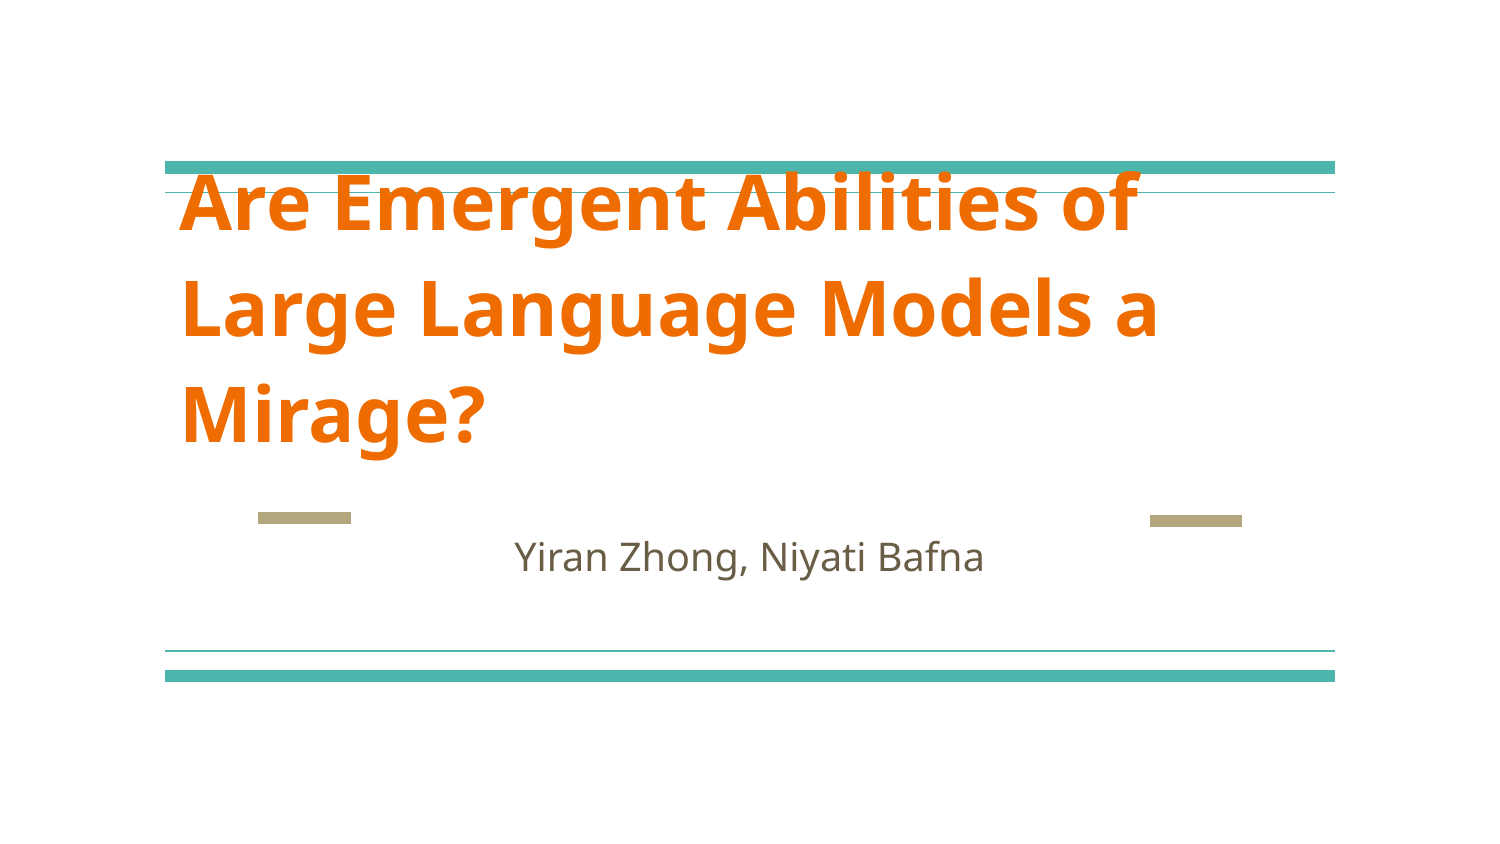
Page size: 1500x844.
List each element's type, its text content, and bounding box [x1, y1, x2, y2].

title Are Emergent Abilities of Large Language Models a Mirage? [164, 501, 1336, 670]
subtitle Yiran Zhong, Niyati Bafna [402, 516, 1098, 638]
